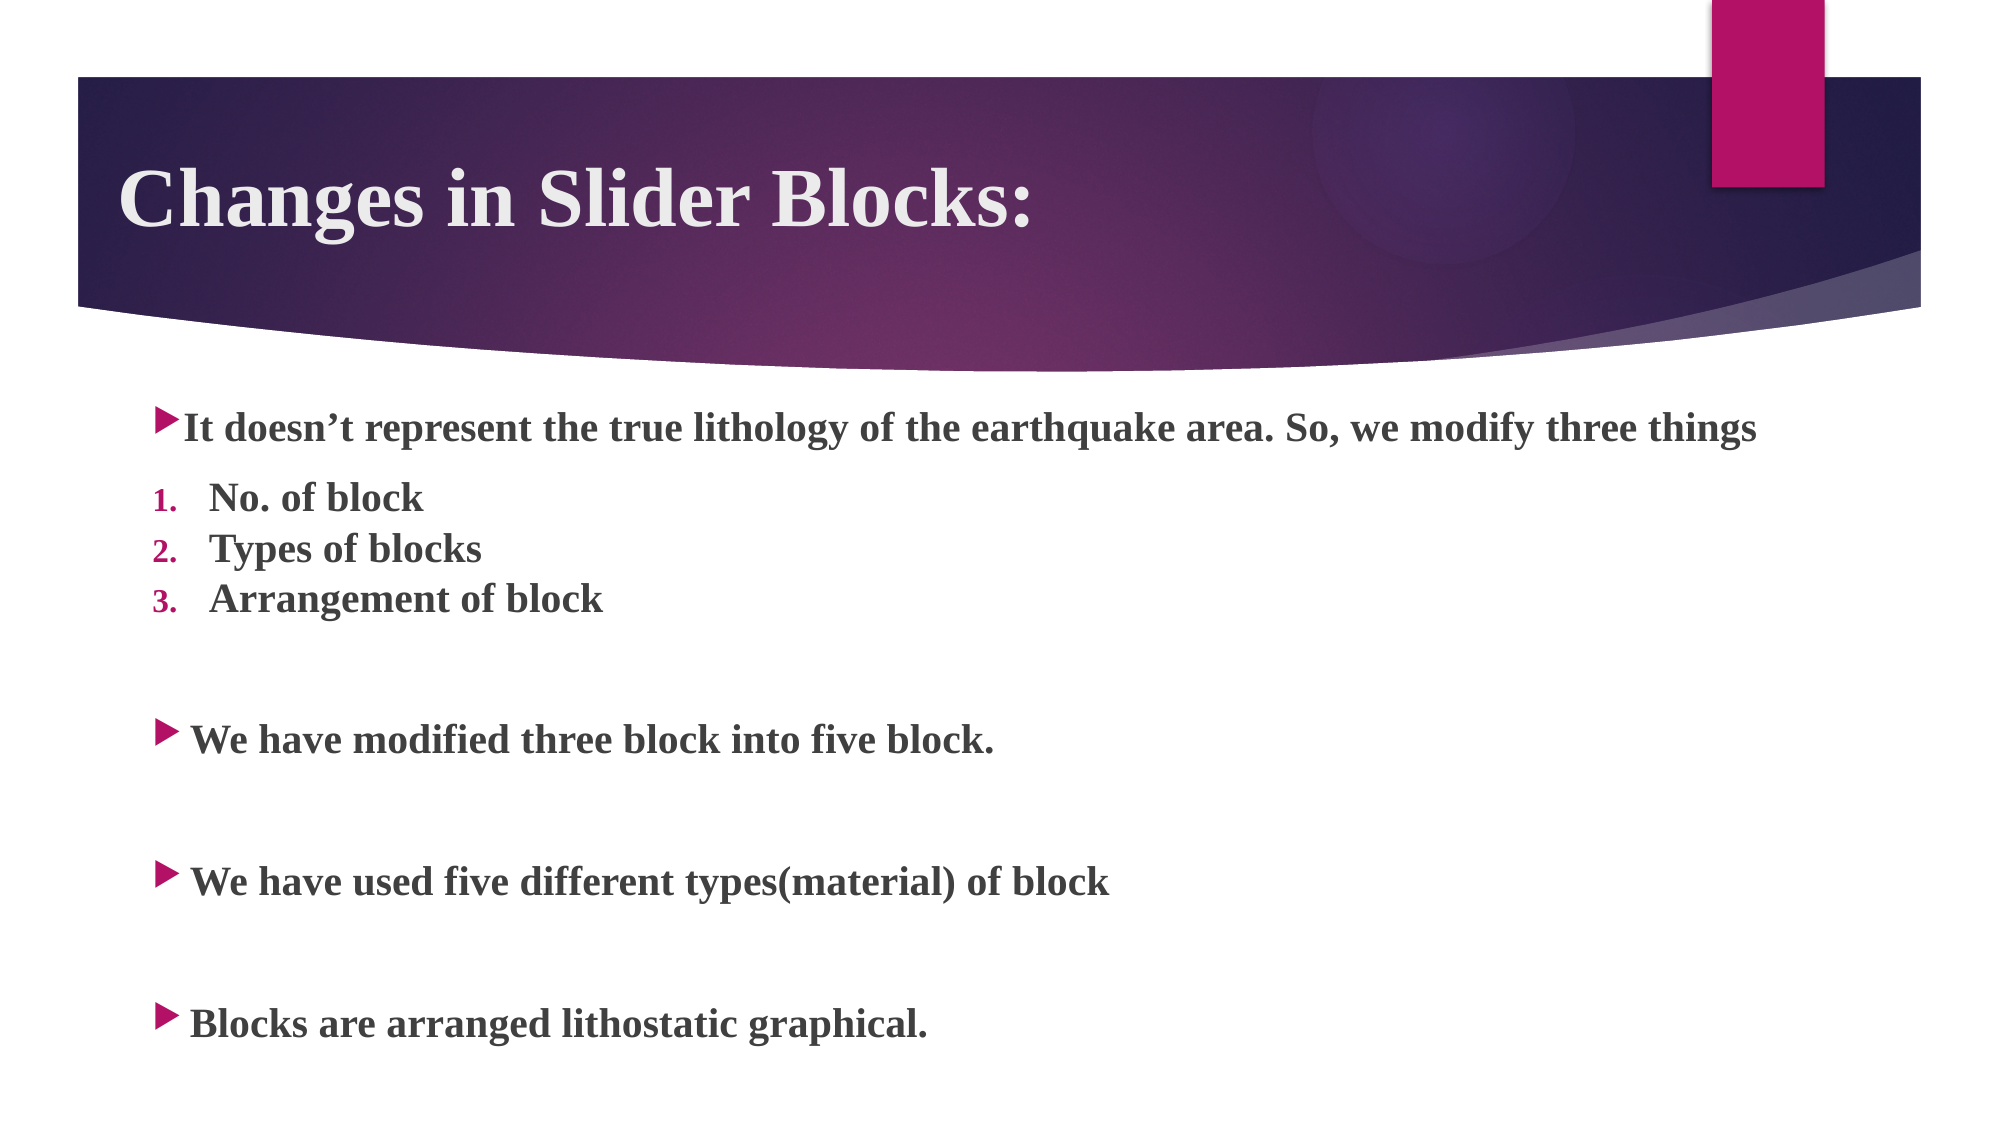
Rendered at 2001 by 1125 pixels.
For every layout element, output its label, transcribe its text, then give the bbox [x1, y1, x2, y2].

title Changes in Slider Blocks: [102, 133, 1828, 352]
list It doesn’t represent the true lithology of the earthquake area. So, we modify three things No. of block Types of blocks Arrangement of block We have modified three block into five block. We have used five different types(material) of block Blocks are arranged lithostatic graphical. [137, 391, 1863, 1072]
